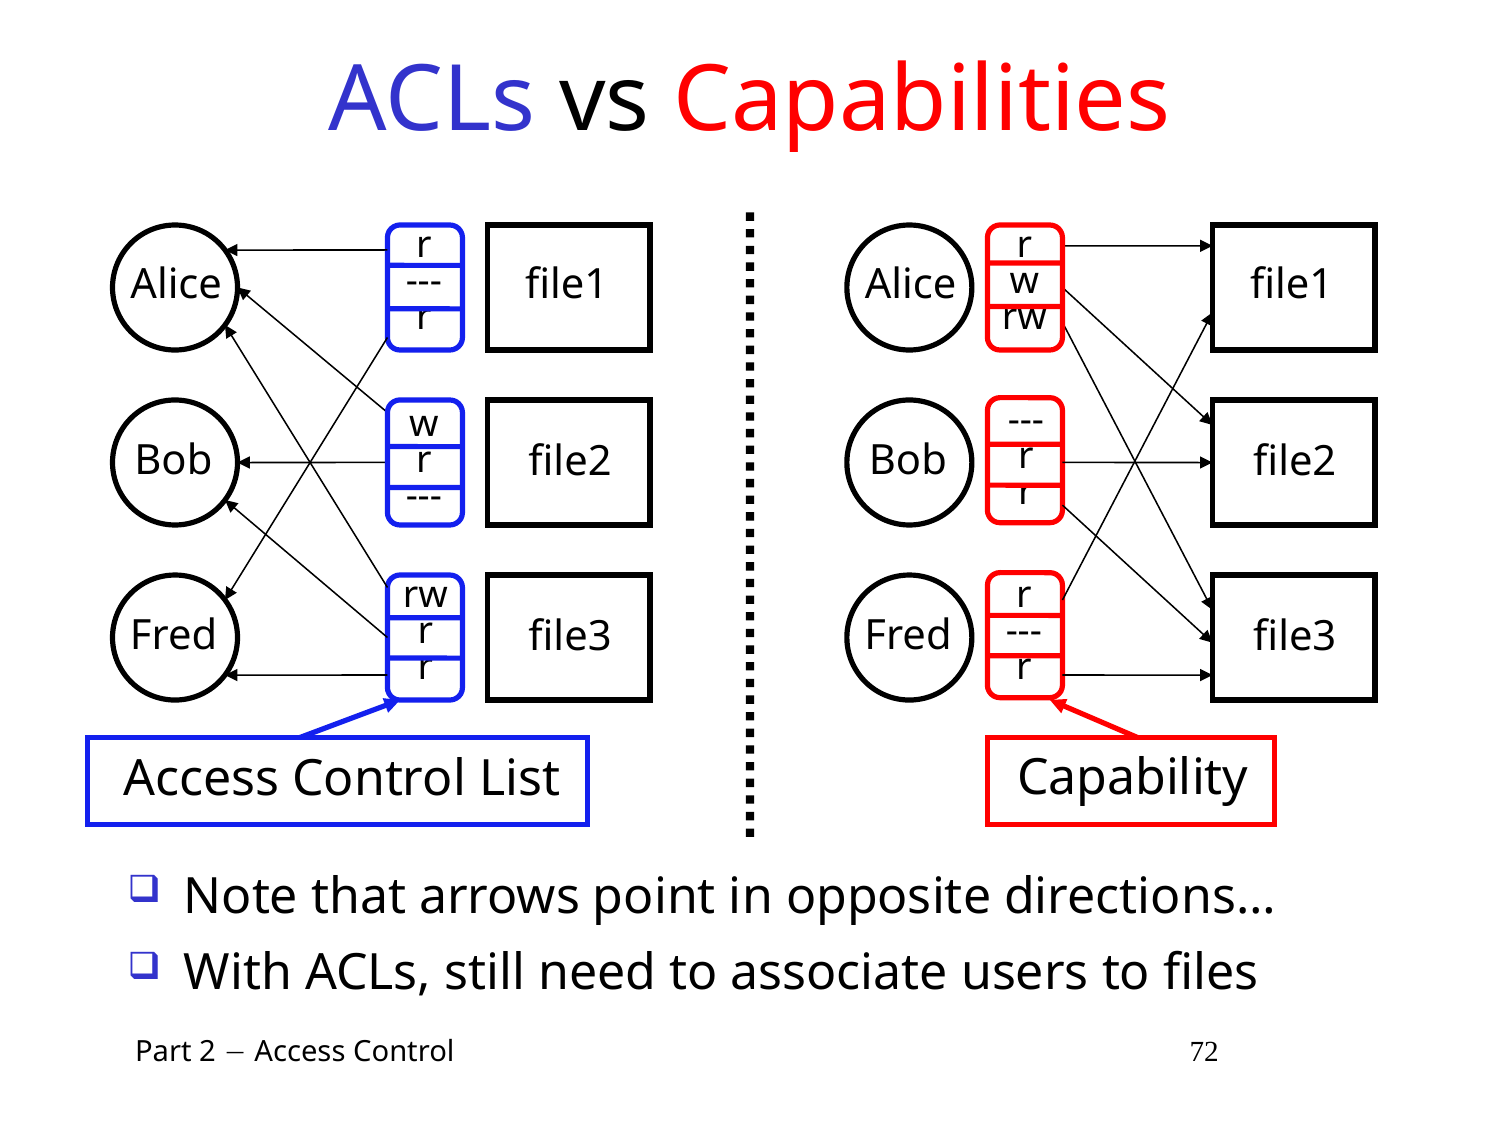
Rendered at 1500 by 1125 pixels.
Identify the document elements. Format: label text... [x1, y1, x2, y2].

footer Part 2  Access Control 72 [112, 1024, 1401, 1101]
list Note that arrows point in opposite directions… With ACLs, still need to associate users to files [112, 862, 1388, 1026]
title ACLs vs Capabilities [112, 24, 1388, 163]
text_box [87, 212, 1376, 838]
